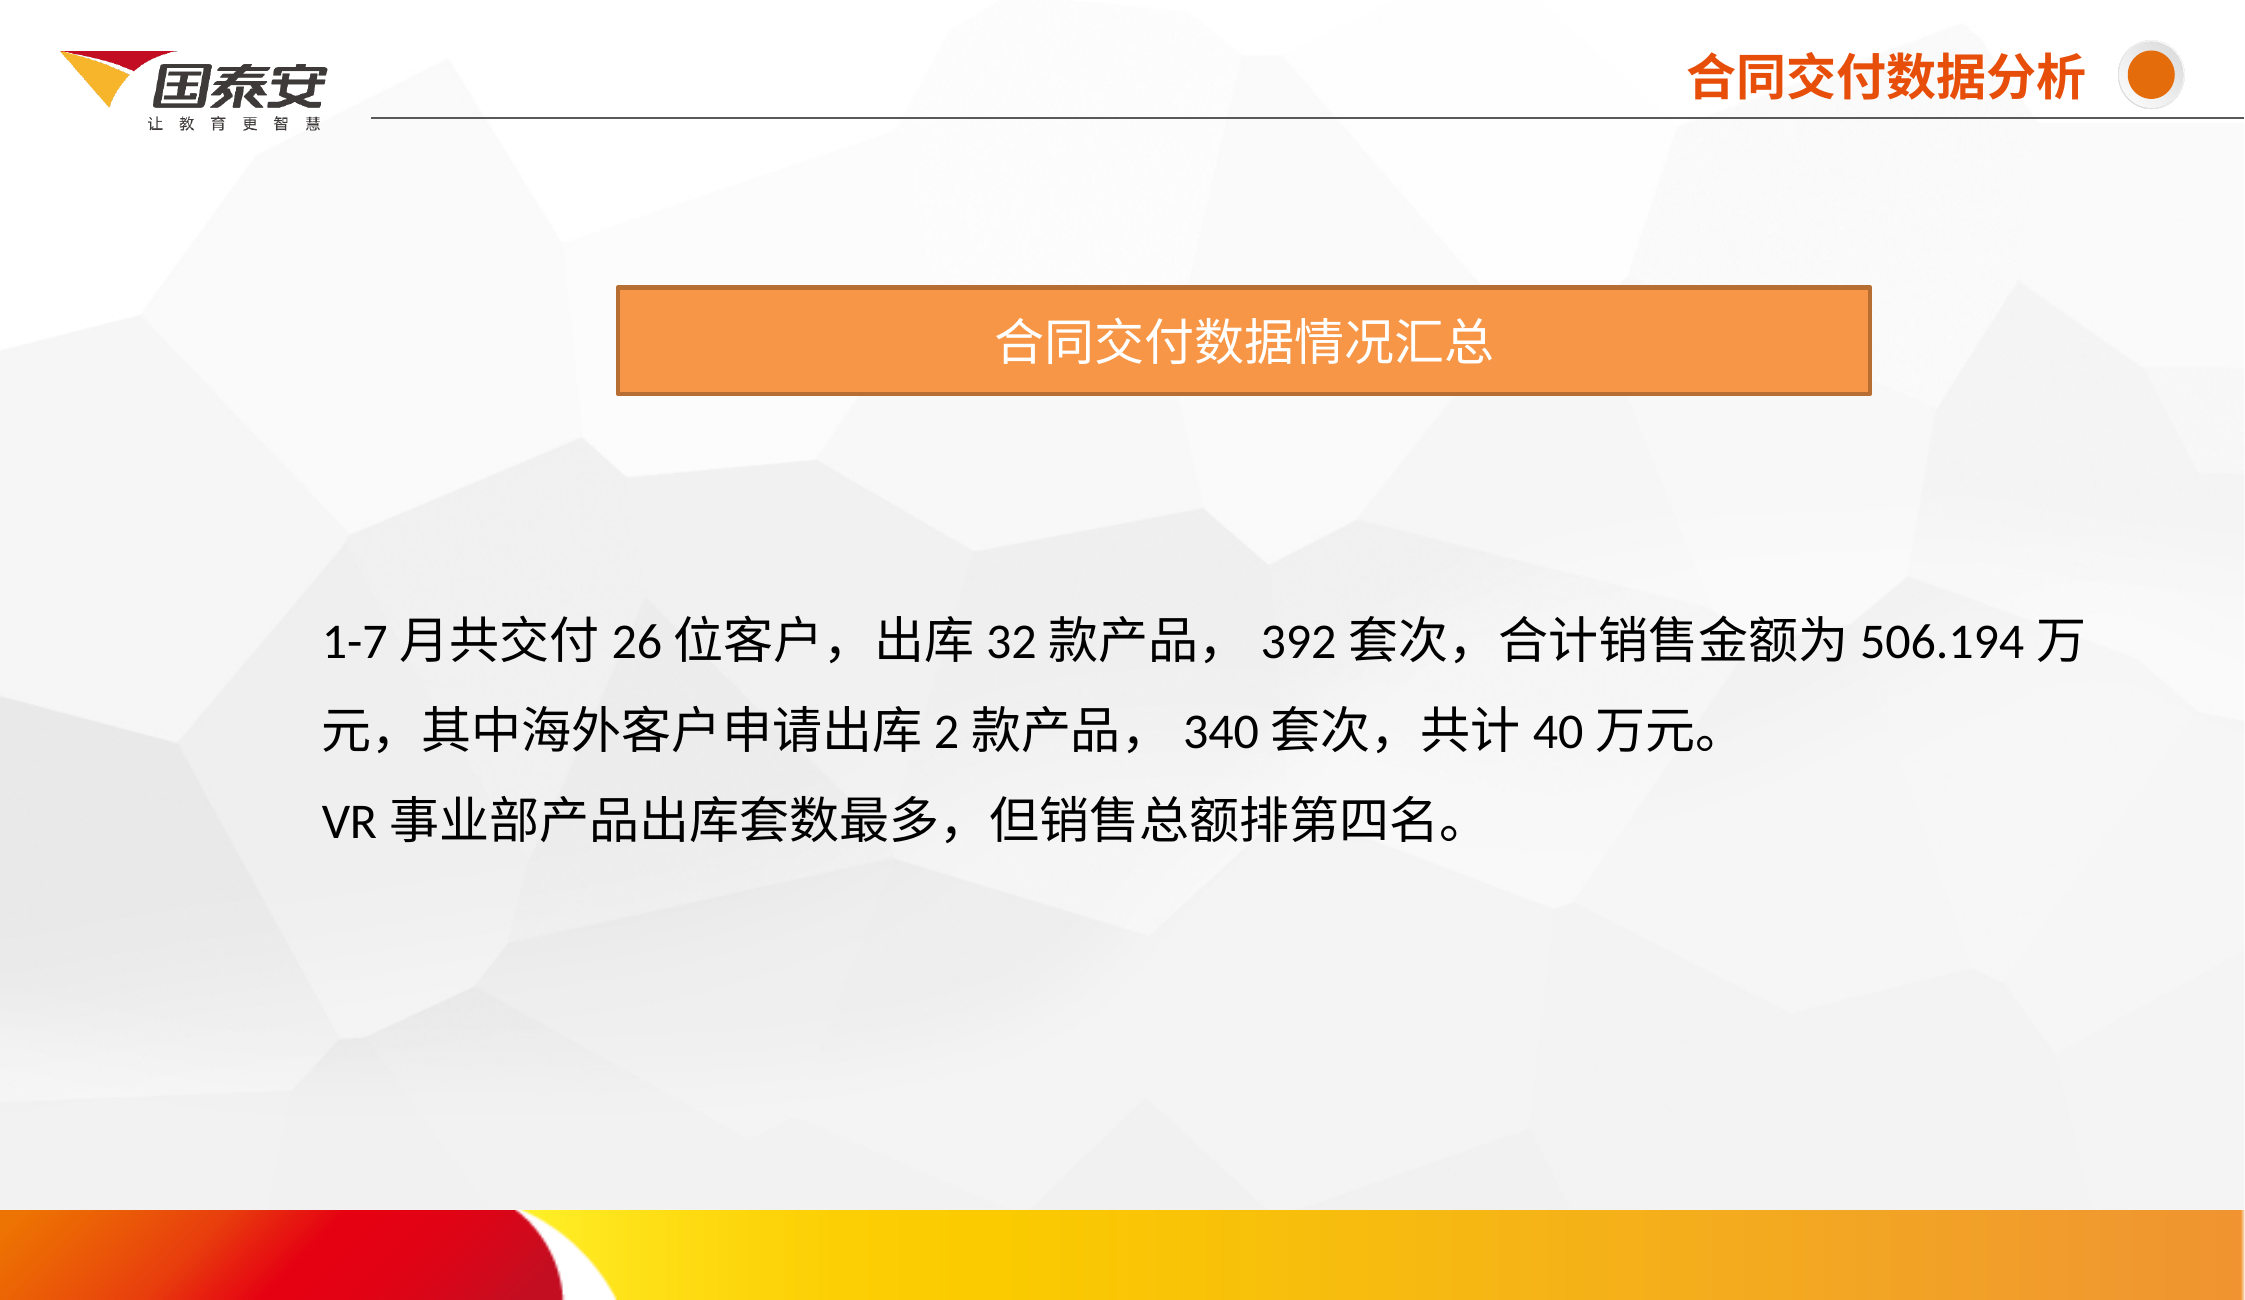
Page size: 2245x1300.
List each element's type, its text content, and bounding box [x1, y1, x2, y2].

list 合同交付数据分析 [1240, 37, 2101, 121]
text_box 合同交付数据情况汇总 [616, 285, 1872, 396]
picture [0, 0, 2245, 1300]
text_box 1-7月共交付26位客户，出库32款产品，392套次，合计销售金额为506.194万元，其中海外客户申请出库2款产品，340套次，共计40万元。 VR事业部产品出库套数最多，但销售总额排第四名。 [307, 571, 2115, 857]
